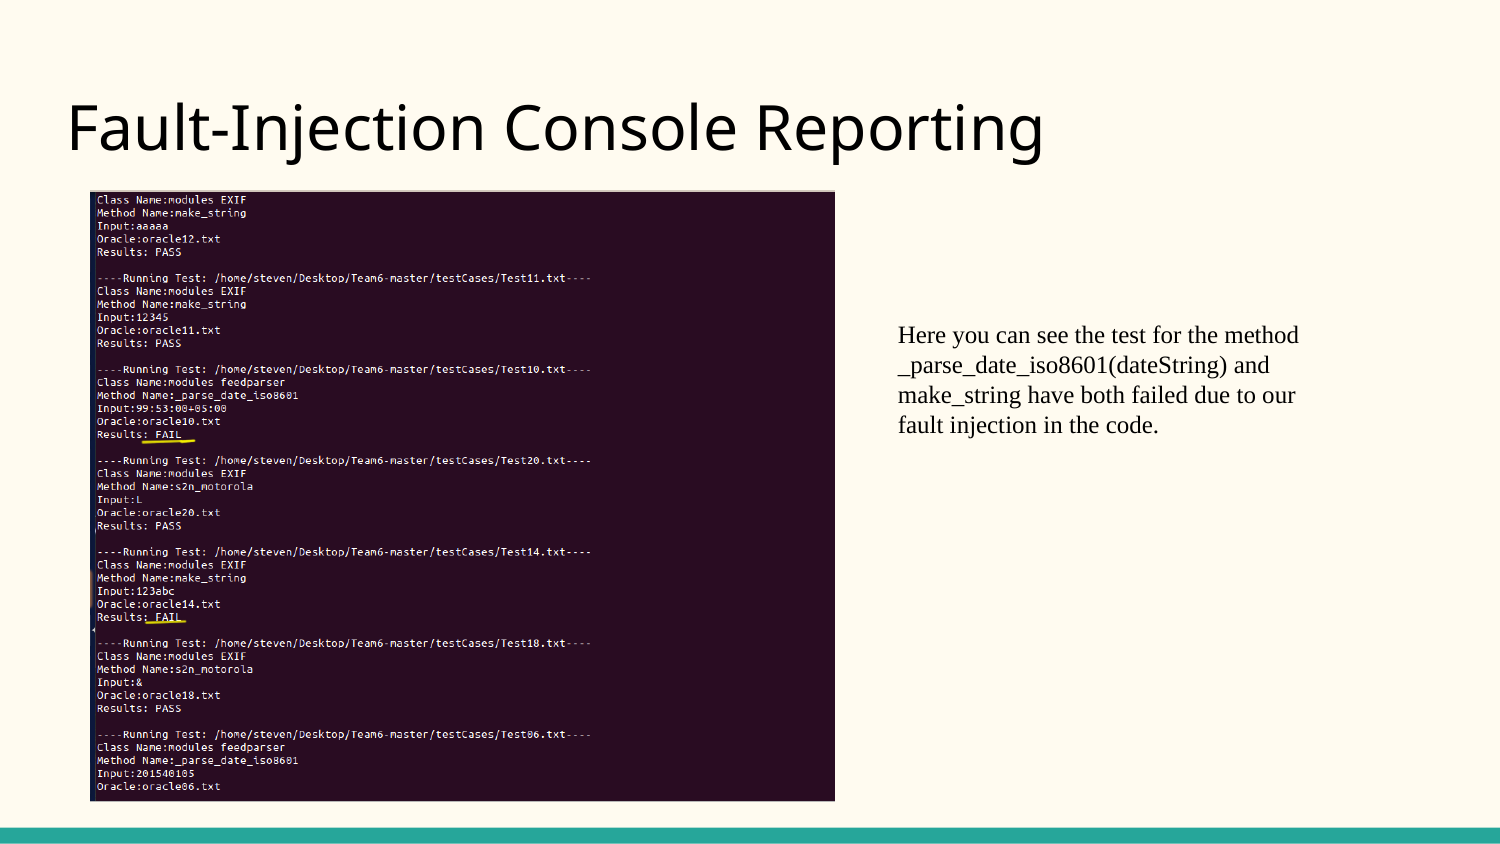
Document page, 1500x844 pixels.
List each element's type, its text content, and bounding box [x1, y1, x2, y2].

title Fault-Injection Console Reporting [51, 72, 1449, 174]
list Here you can see the test for the method _parse_date_iso8601(dateString) and make_string have both failed due to our fault injection in the code. [882, 303, 1342, 635]
picture [89, 190, 836, 803]
